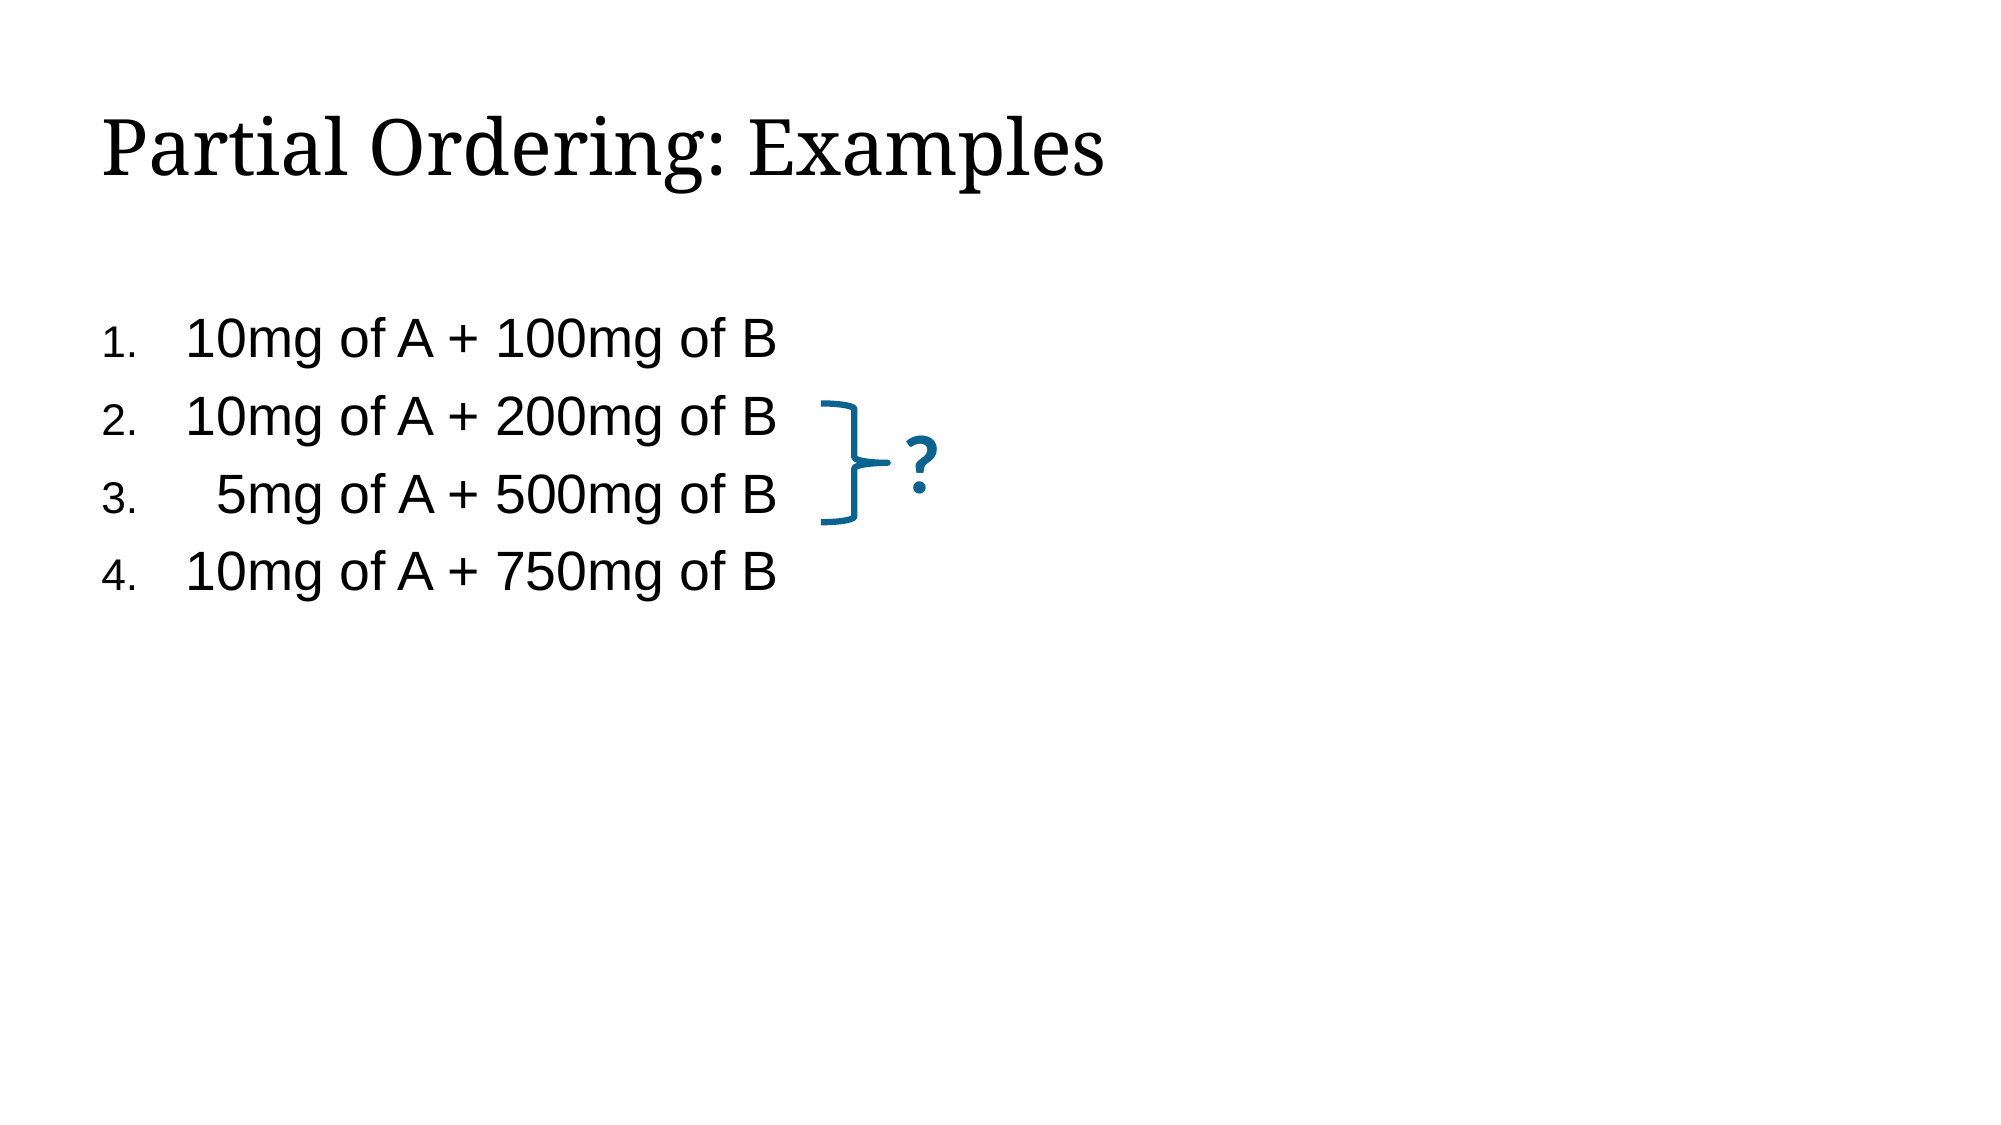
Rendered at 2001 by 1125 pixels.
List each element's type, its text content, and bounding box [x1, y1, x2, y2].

title Partial Ordering: Examples [86, 90, 1787, 278]
list 10mg of A + 100mg of B 10mg of A + 200mg of B 5mg of A + 500mg of B 10mg of A + 750mg of B [86, 294, 1787, 1035]
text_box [820, 395, 937, 523]
